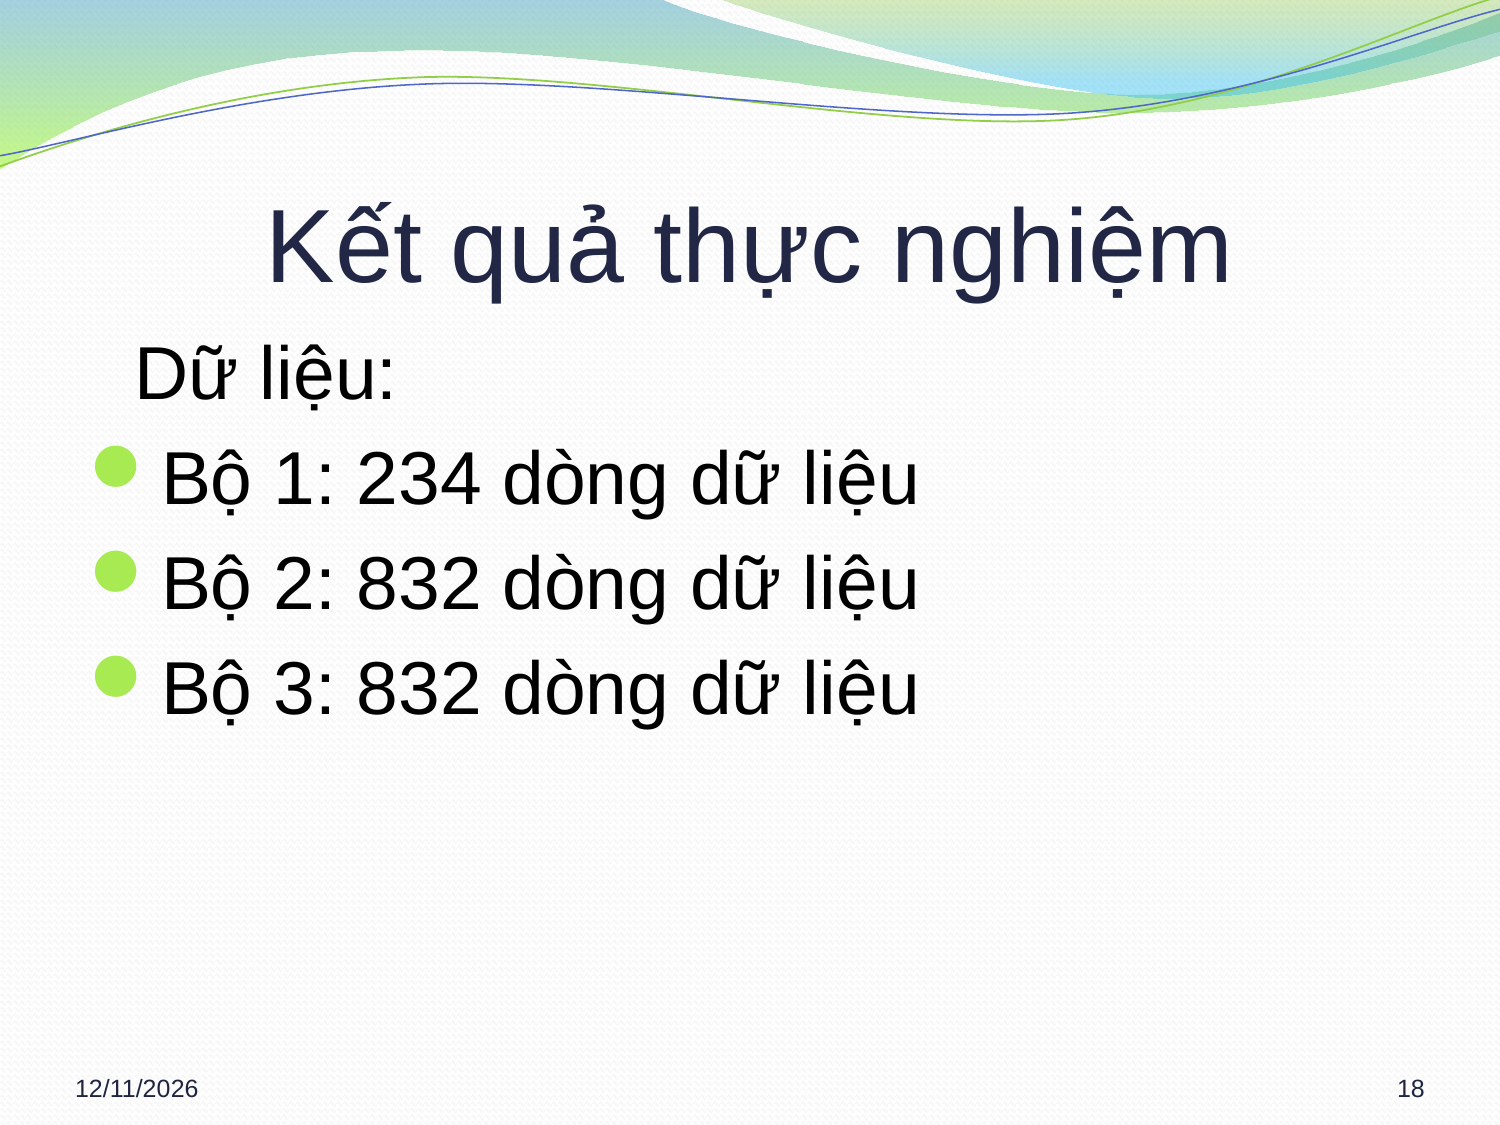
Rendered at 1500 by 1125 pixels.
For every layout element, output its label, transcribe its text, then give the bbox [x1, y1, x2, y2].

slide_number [75, 1042, 425, 1103]
slide_number 18 [1299, 1042, 1425, 1103]
list Dữ liệu: Bộ 1: 234 dòng dữ liệu Bộ 2: 832 dòng dữ liệu Bộ 3: 832 dòng dữ liệu [75, 317, 1425, 1038]
title Kết quả thực nghiệm [75, 115, 1425, 303]
